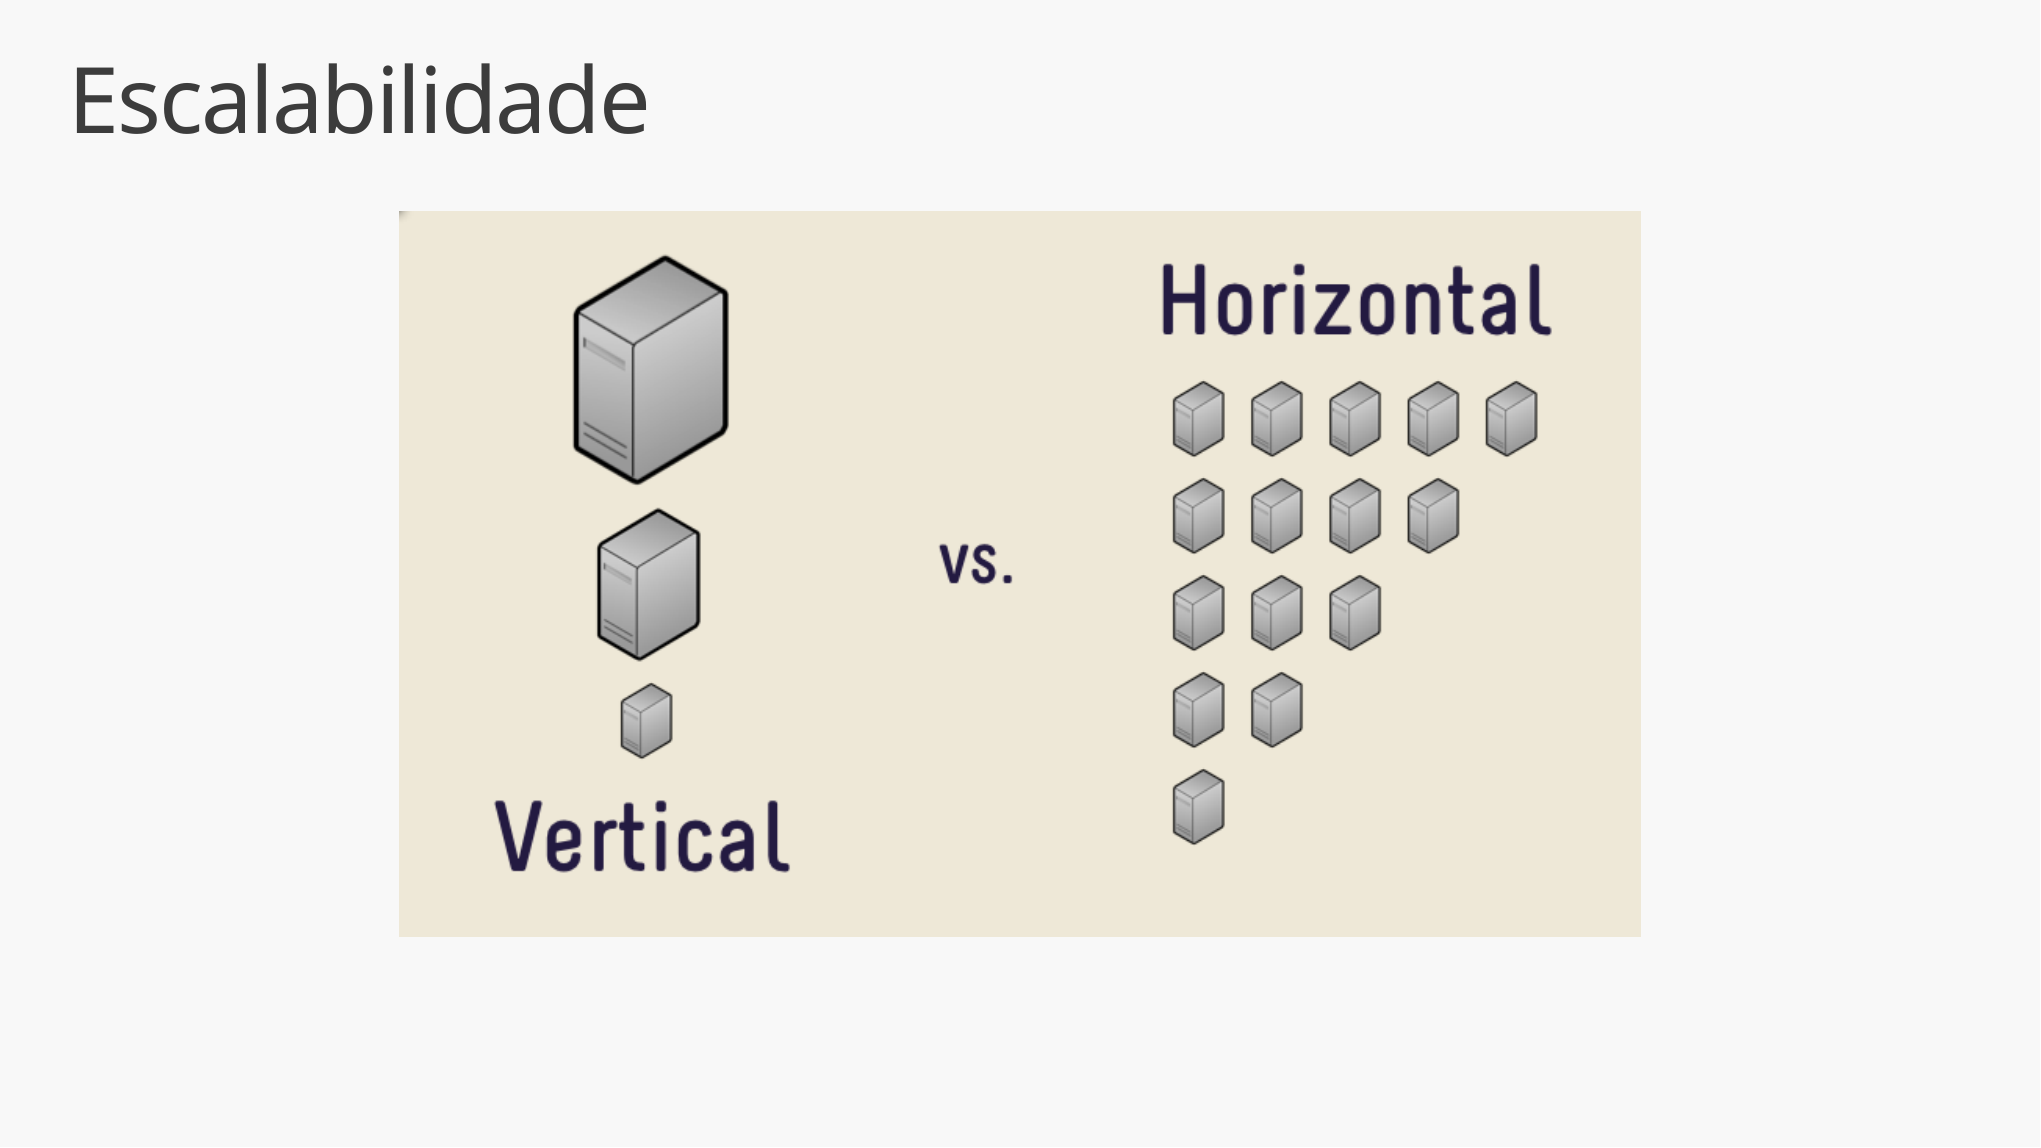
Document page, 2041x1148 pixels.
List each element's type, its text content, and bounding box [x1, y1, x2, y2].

picture [399, 210, 1641, 937]
title Escalabilidade [45, 39, 1996, 190]
